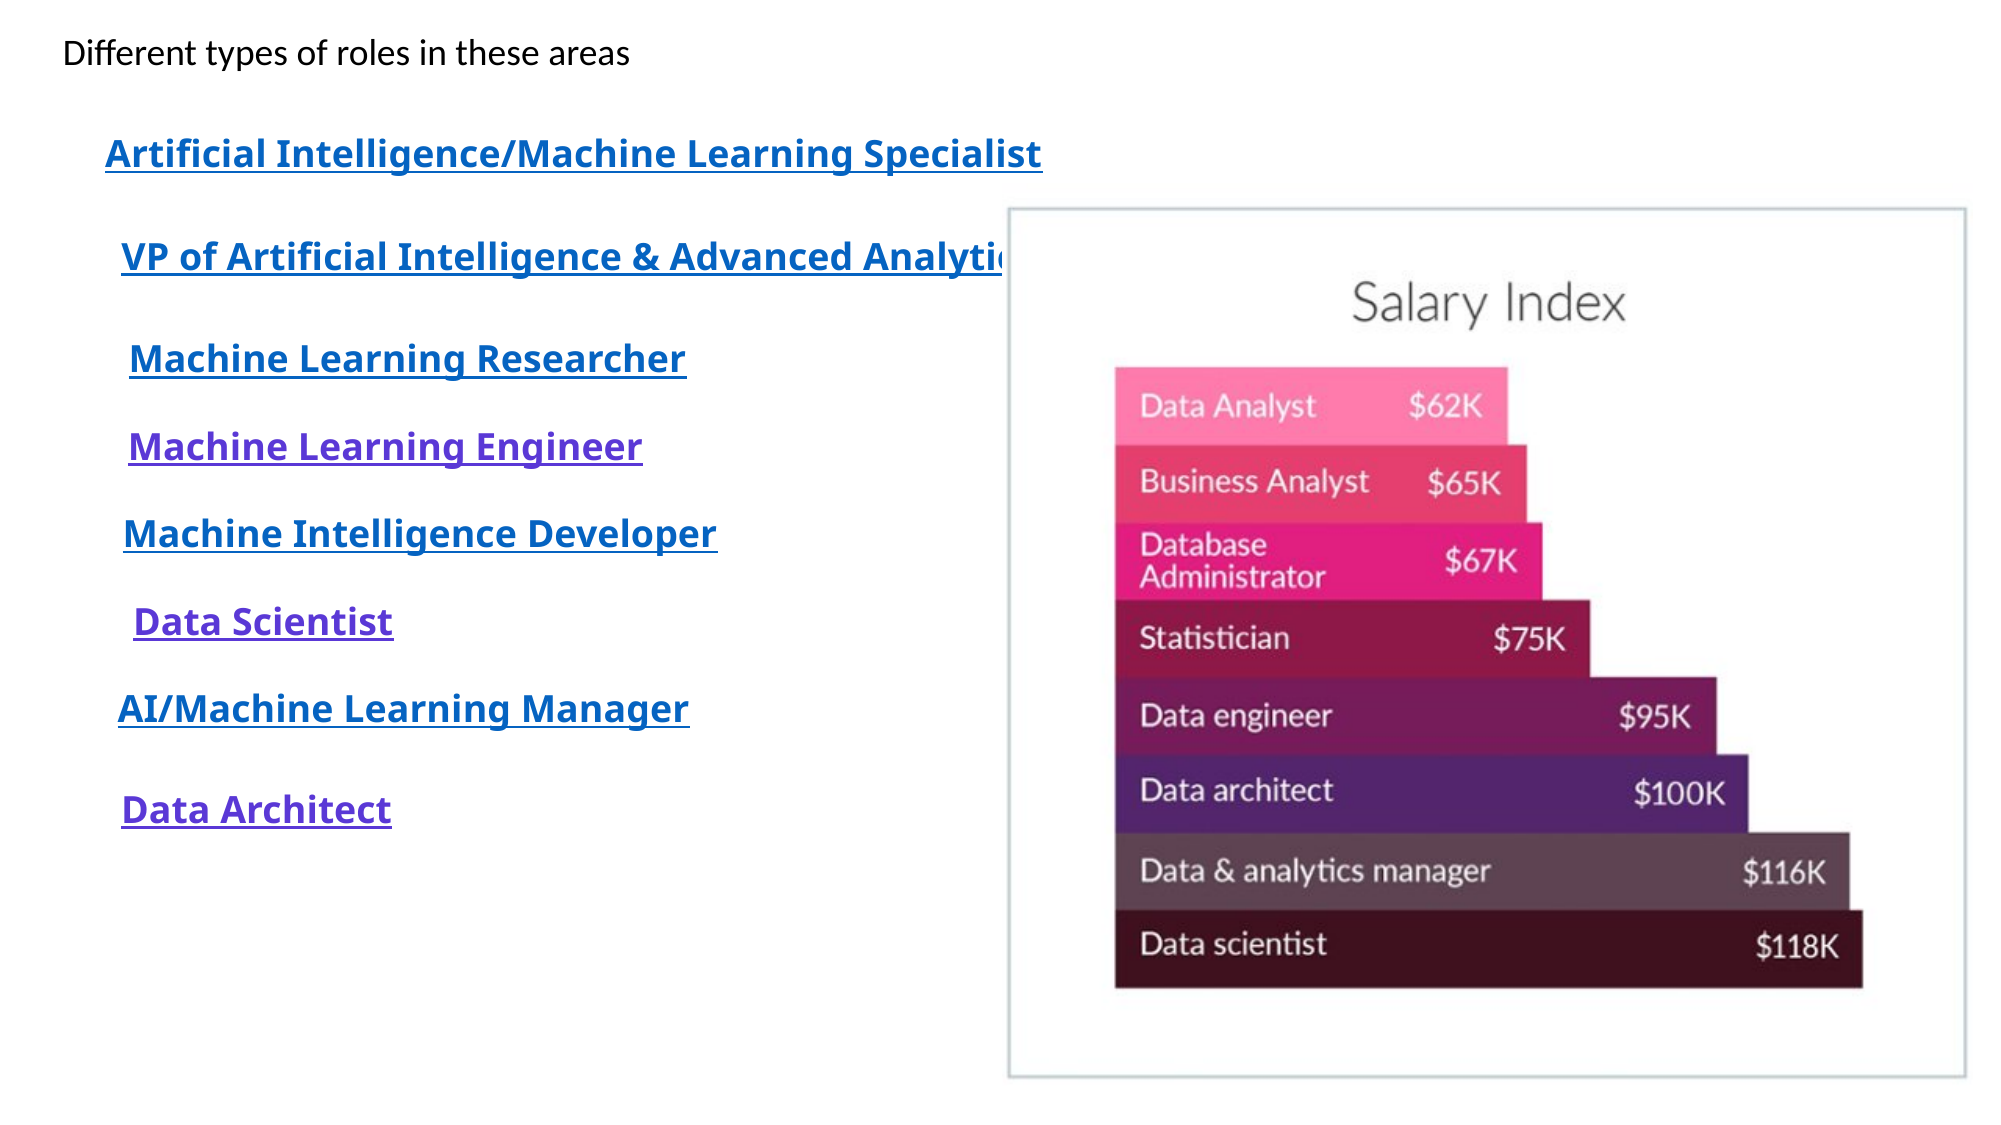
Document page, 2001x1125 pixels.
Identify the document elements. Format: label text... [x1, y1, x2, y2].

text_box Machine Intelligence Developer [107, 502, 733, 569]
picture [1002, 183, 1973, 1103]
text_box VP of Artificial Intelligence & Advanced Analytics [106, 225, 1002, 292]
text_box Artificial Intelligence/Machine Learning Specialist [90, 122, 1058, 189]
text_box Different types of roles in these areas [48, 20, 945, 81]
text_box Data Architect [106, 778, 407, 845]
text_box AI/Machine Learning Manager [102, 677, 705, 744]
text_box Data Scientist [118, 590, 409, 651]
text_box Machine Learning Researcher [113, 328, 702, 394]
text_box Machine Learning Engineer [113, 415, 658, 482]
